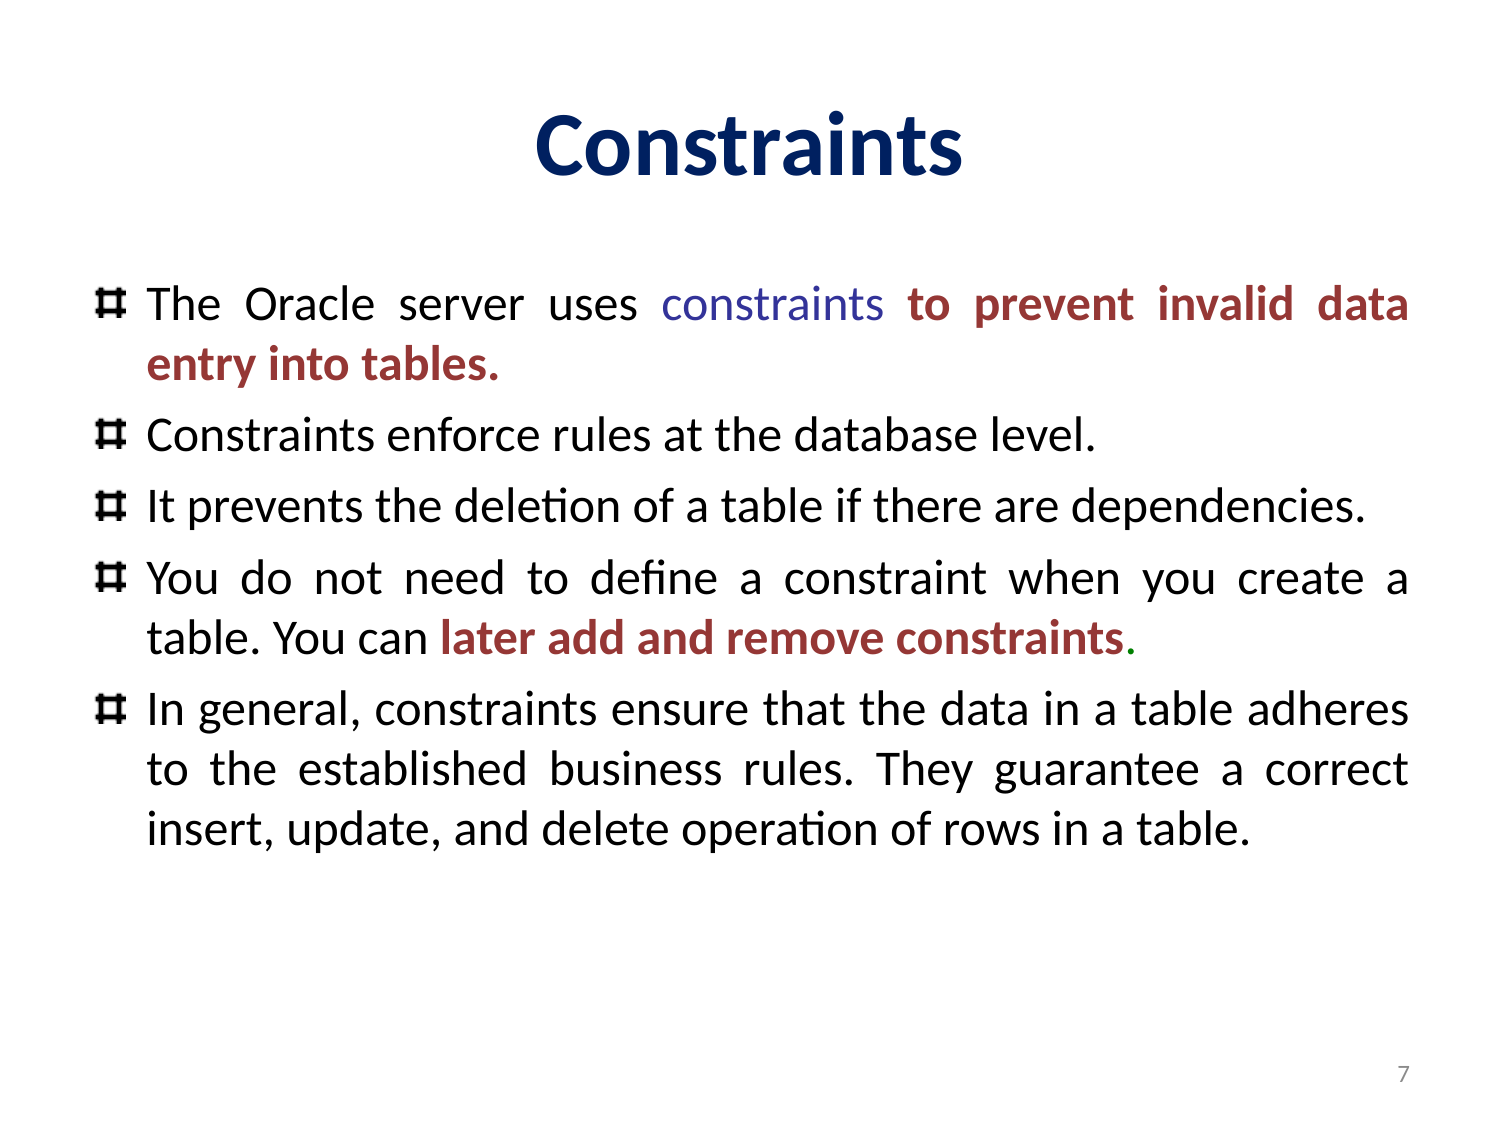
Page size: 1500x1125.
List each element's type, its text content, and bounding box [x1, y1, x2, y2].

picture [90, 413, 126, 449]
slide_number 7 [1074, 1042, 1425, 1103]
picture [90, 556, 126, 592]
title Constraints [75, 45, 1425, 233]
list The Oracle server uses constraints to prevent invalid data entry into tables. Constraints enforce rules at the database level. It prevents the deletion of a table if there are dependencies. You do not need to define a constraint when you create a table. You can later add and remove constraints. In general, constraints ensure that the data in a table adheres to the established business rules. They guarantee a correct insert, update, and delete operation of rows in a table. [75, 262, 1425, 1005]
picture [90, 688, 126, 724]
picture [90, 485, 126, 521]
picture [90, 282, 126, 318]
